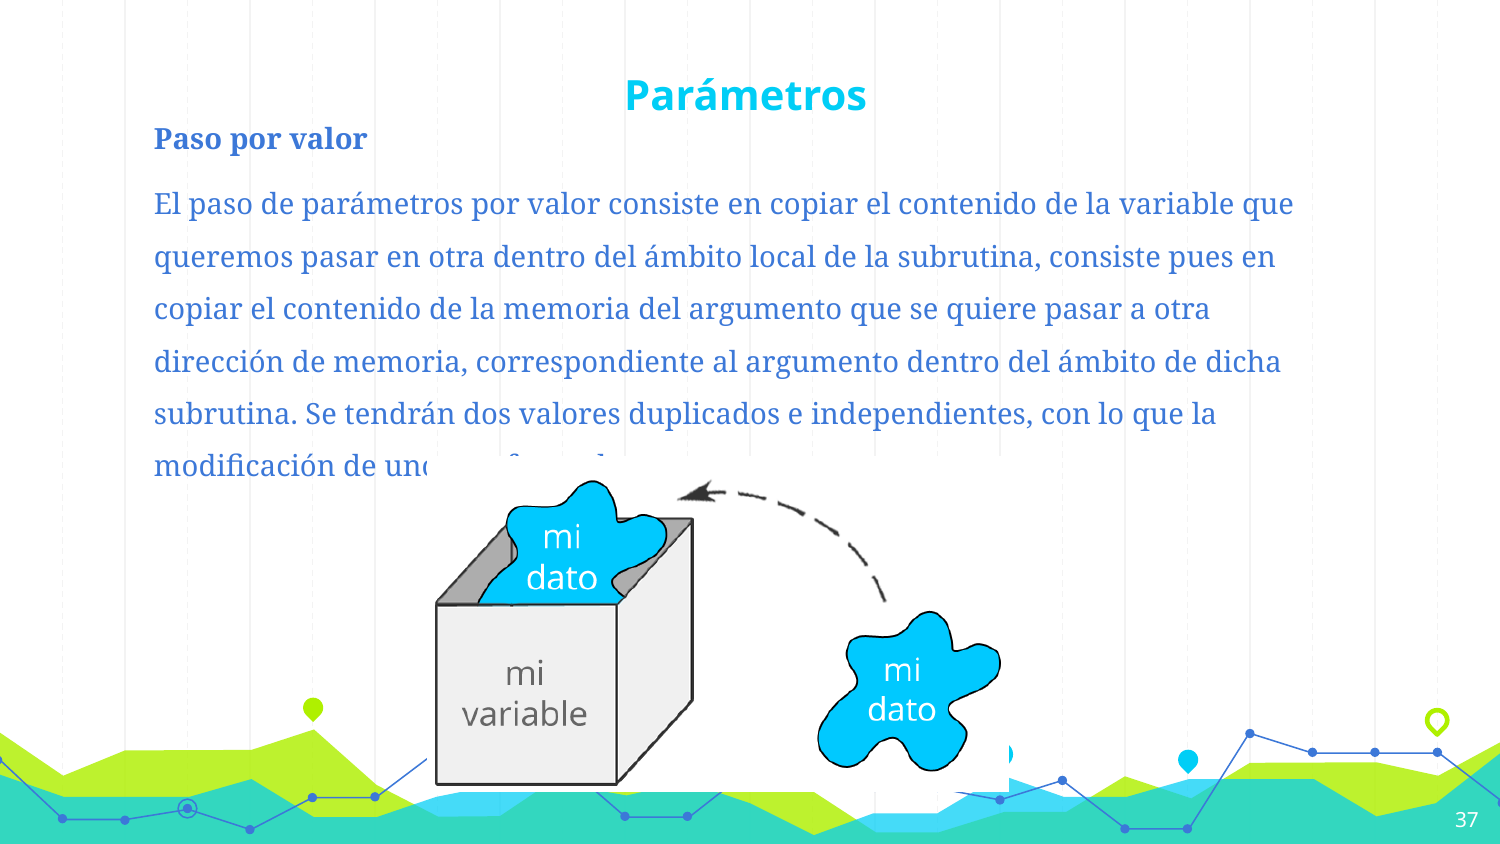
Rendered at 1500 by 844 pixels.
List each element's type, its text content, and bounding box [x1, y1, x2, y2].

picture [427, 456, 1009, 792]
text_box Paso por valor El paso de parámetros por valor consiste en copiar el contenido de la variable que queremos pasar en otra dentro del ámbito local de la subrutina, consiste pues en copiar el contenido de la memoria del argumento que se quiere pasar a otra dirección de memoria, correspondiente al argumento dentro del ámbito de dicha subrutina. Se tendrán dos valores duplicados e independientes, con lo que la modificación de uno no afecta al otro.. [138, 88, 1353, 725]
slide_number 37 [1403, 791, 1494, 844]
text_box Parámetros [171, 16, 1320, 88]
